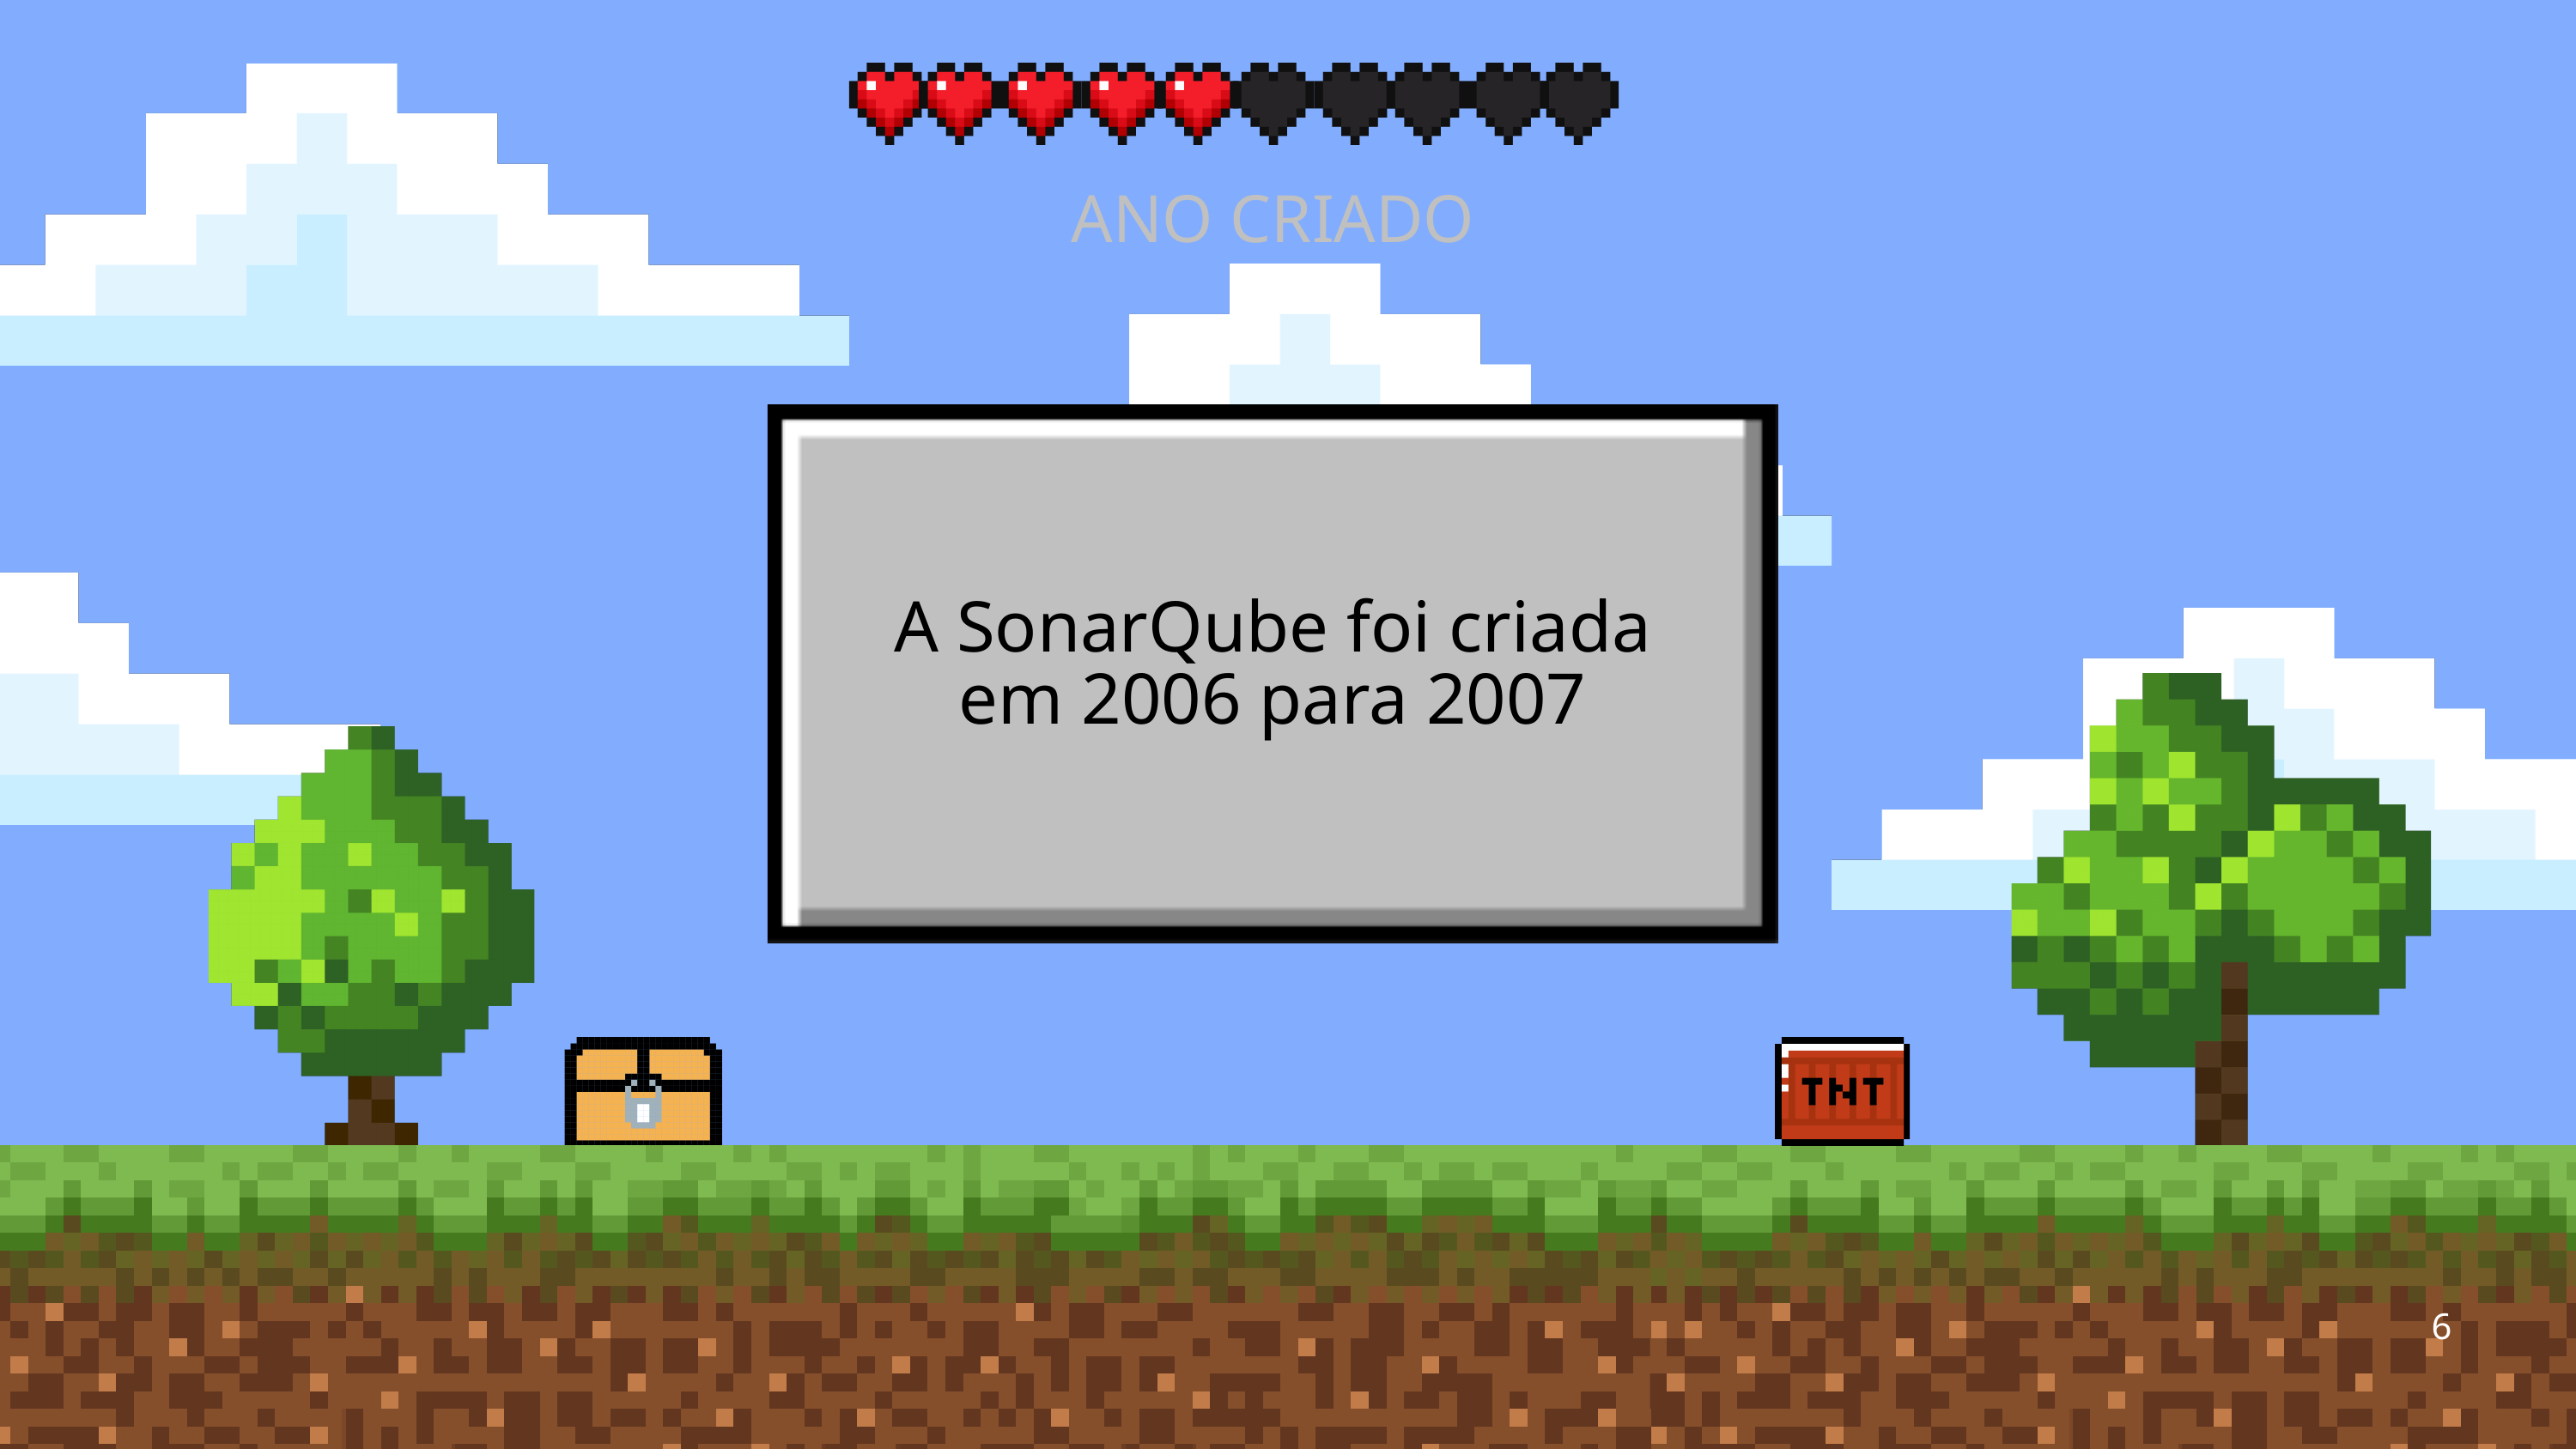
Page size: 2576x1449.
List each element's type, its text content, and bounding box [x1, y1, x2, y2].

text_box [0, 1145, 1649, 1449]
text_box [1386, 63, 1467, 145]
text_box [767, 404, 1778, 943]
text_box A SonarQube foi criada em 2006 para 2007 [872, 594, 1674, 738]
text_box [1081, 63, 1163, 145]
text_box [1775, 1037, 1911, 1146]
text_box [1314, 63, 1386, 145]
text_box [0, 522, 430, 825]
text_box [919, 63, 999, 145]
text_box [1832, 608, 2576, 910]
text_box 6 [2431, 1296, 2452, 1348]
text_box [564, 1037, 722, 1145]
text_box [0, 64, 849, 366]
text_box [2011, 673, 2432, 1145]
text_box [1649, 1145, 2576, 1449]
text_box ANO CRIADO [849, 178, 1713, 256]
text_box [878, 264, 1832, 566]
text_box [848, 63, 919, 145]
text_box [208, 726, 535, 1145]
text_box [1467, 63, 1549, 145]
text_box [1163, 63, 1232, 145]
text_box [1232, 63, 1314, 145]
text_box [999, 63, 1081, 145]
text_box [1549, 63, 1619, 145]
